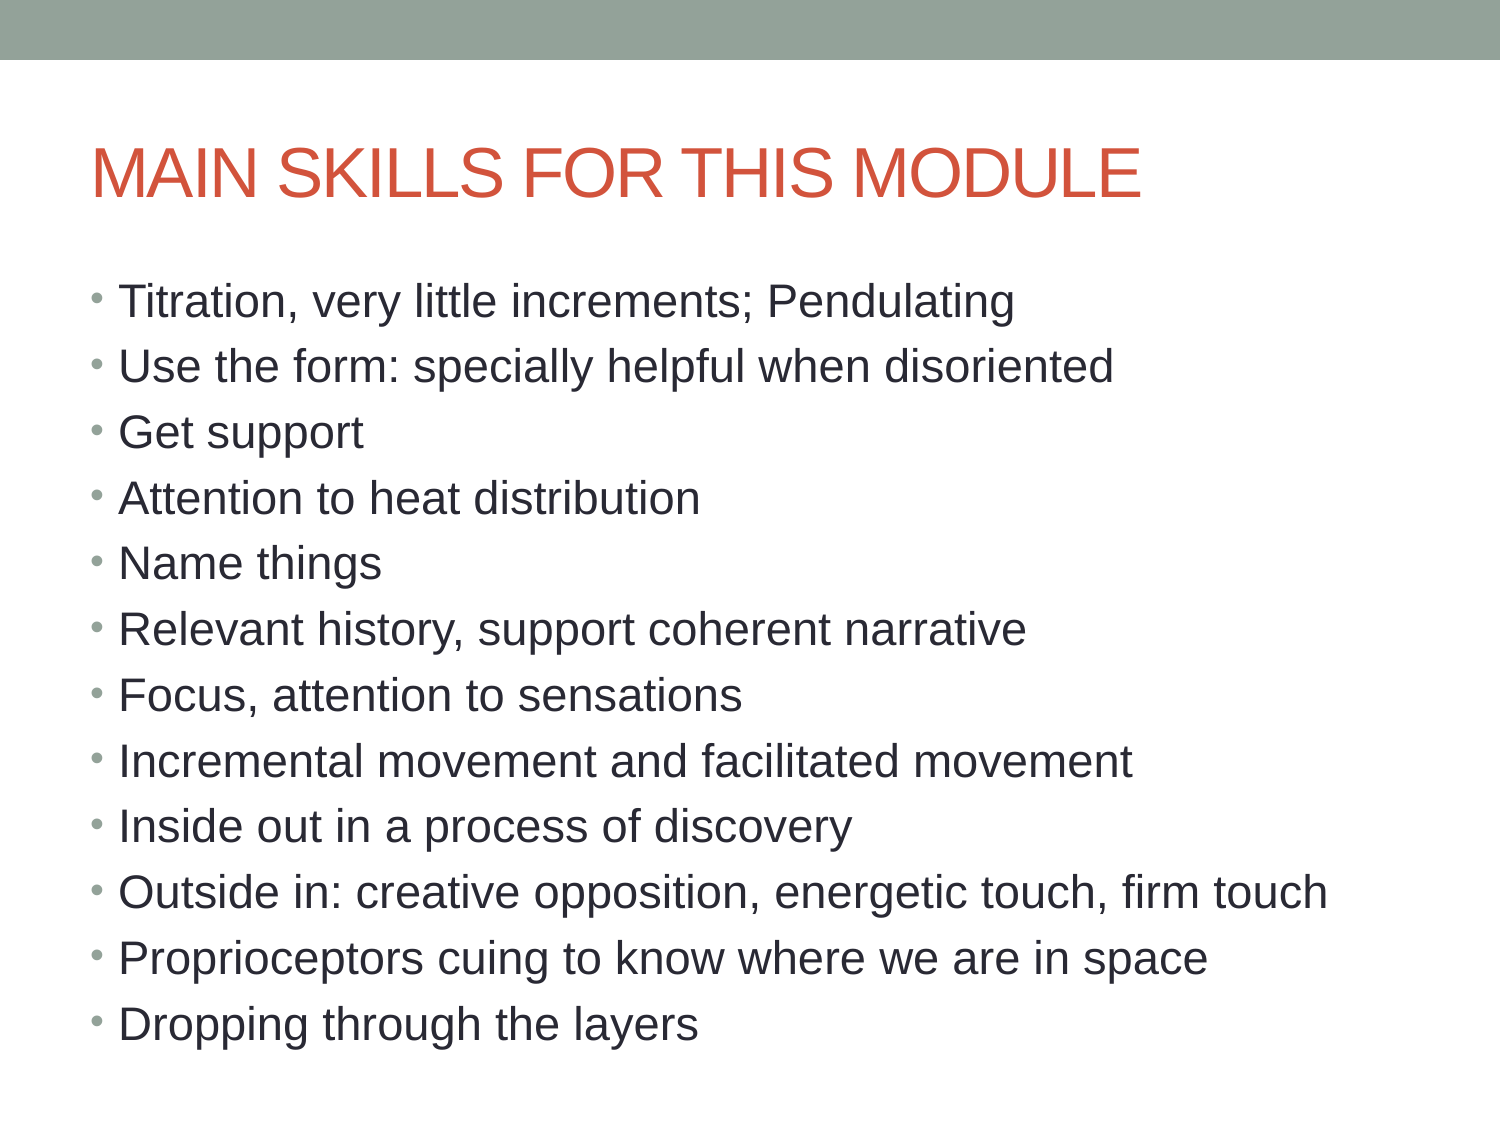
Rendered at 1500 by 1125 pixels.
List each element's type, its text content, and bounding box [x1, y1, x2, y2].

title MAIN SKILLS FOR THIS MODULE [75, 87, 1425, 250]
list Titration, very little increments; Pendulating Use the form: specially helpful when disoriented Get support Attention to heat distribution Name things Relevant history, support coherent narrative Focus, attention to sensations Incremental movement and facilitated movement Inside out in a process of discovery Outside in: creative opposition, energetic touch, firm touch Proprioceptors cuing to know where we are in space Dropping through the layers [75, 262, 1425, 1063]
